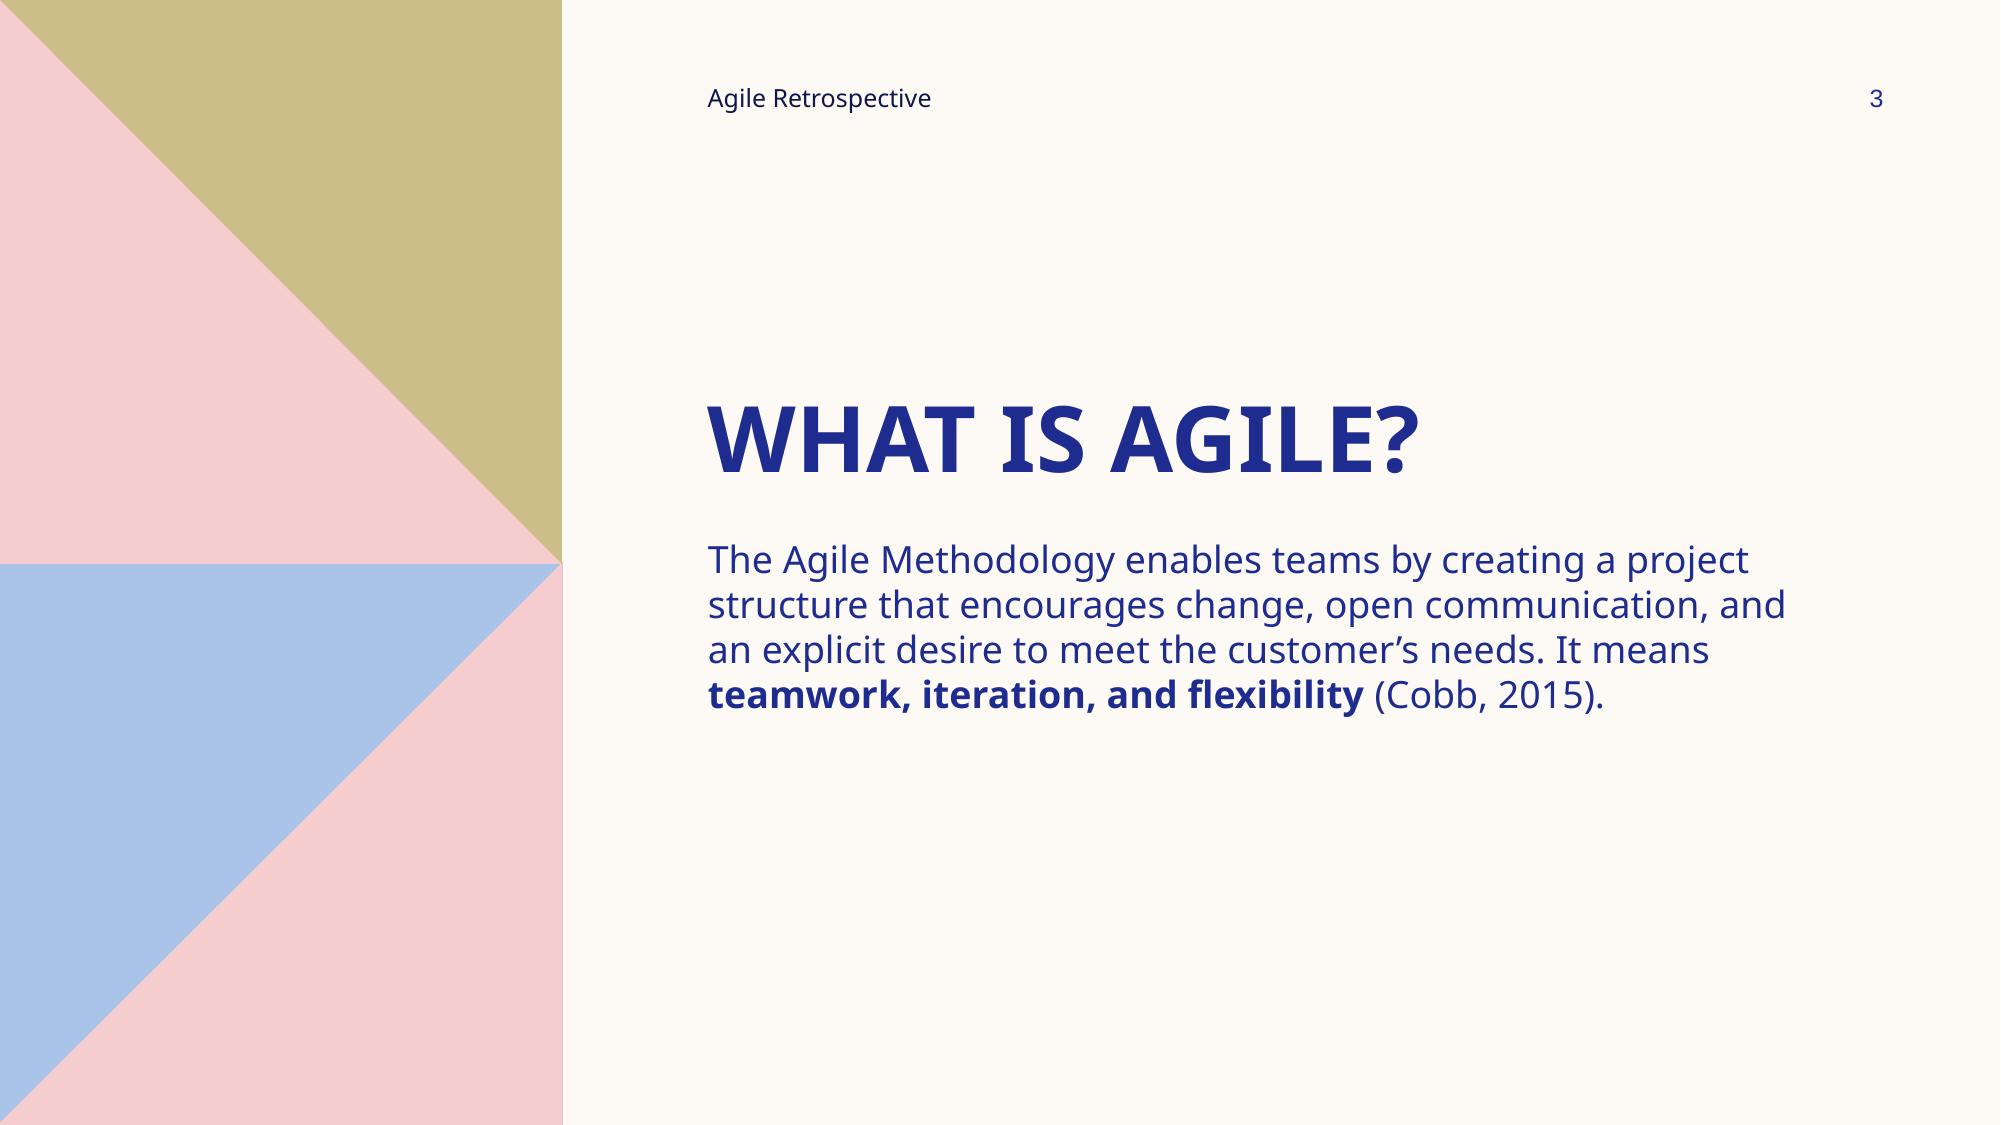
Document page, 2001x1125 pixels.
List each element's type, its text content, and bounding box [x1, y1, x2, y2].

footer Agile Retrospective [693, 75, 1218, 120]
title What is agile? [693, 373, 1803, 500]
slide_number 3 [1795, 75, 1958, 120]
list The Agile Methodology enables teams by creating a project structure that encourages change, open communication, and an explicit desire to meet the customer’s needs. It means teamwork, iteration, and flexibility (Cobb, 2015). [693, 528, 1803, 787]
